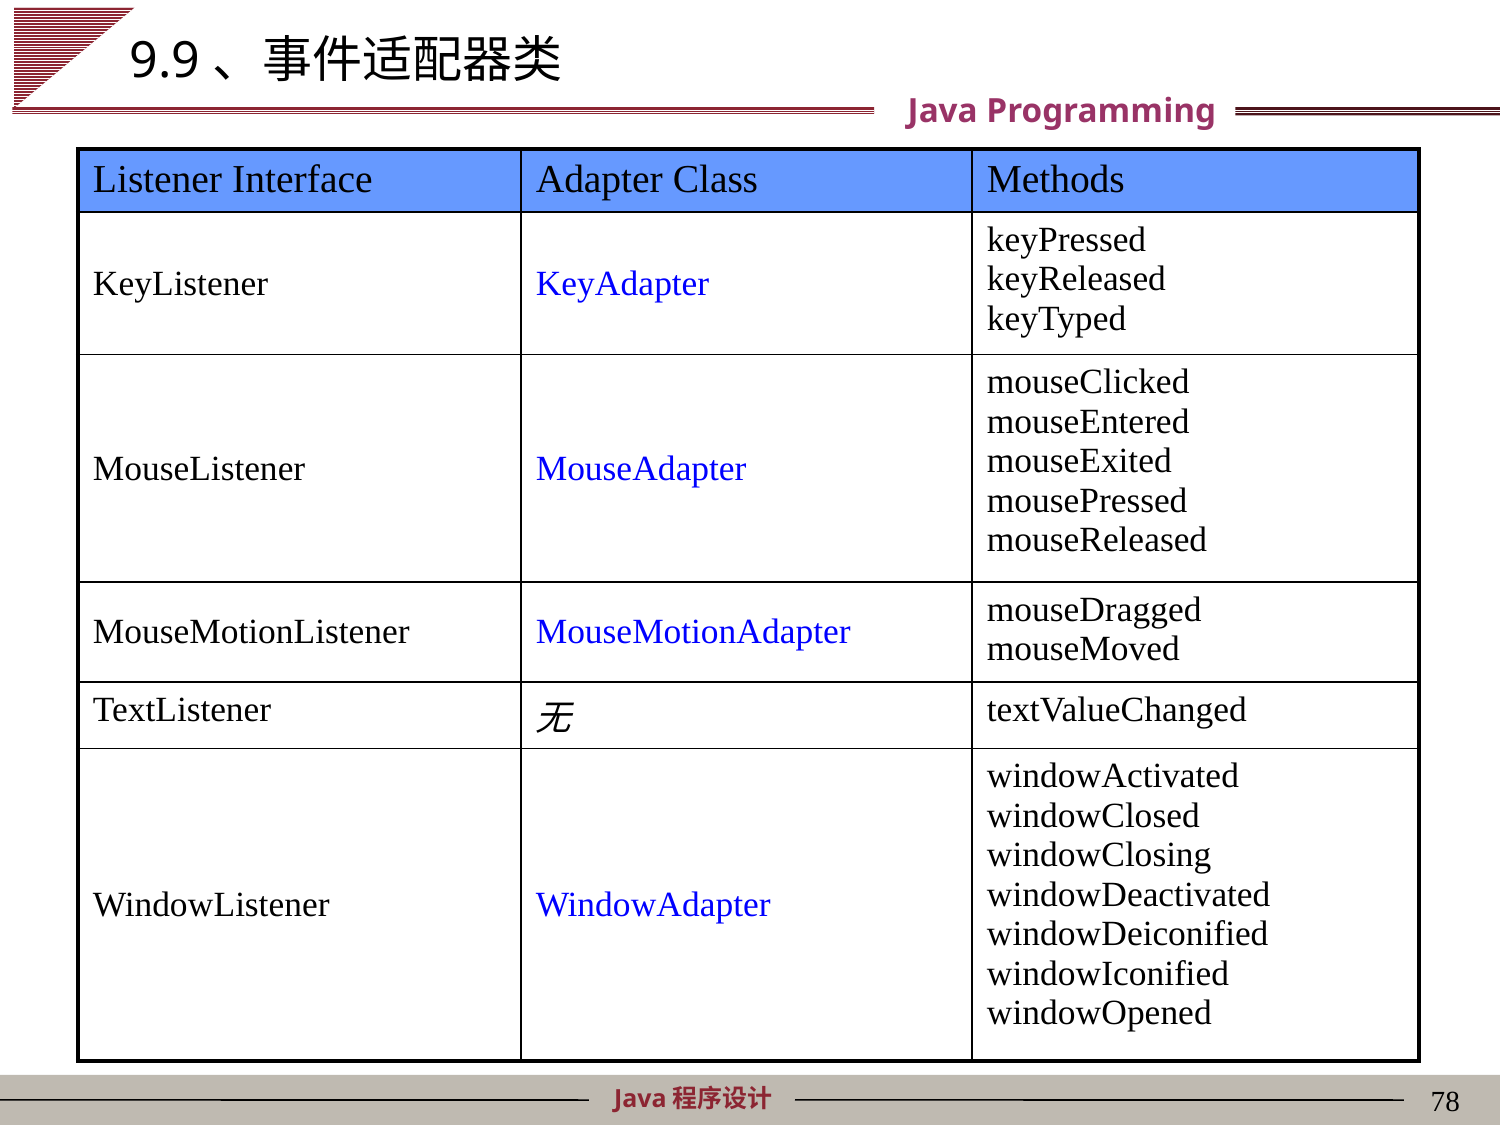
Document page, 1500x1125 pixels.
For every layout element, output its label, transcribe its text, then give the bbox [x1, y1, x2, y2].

table_cell KeyListener [80, 213, 520, 354]
table_cell TextListener [80, 683, 520, 748]
table_cell mouseClicked mouseEntered mouseExited mousePressed mouseReleased [973, 355, 1417, 581]
table_cell mouseDragged mouseMoved [973, 583, 1417, 681]
title 9.9、事件适配器类 [114, 19, 1391, 96]
table_header Adapter Class [522, 151, 971, 211]
table_cell windowActivated windowClosed windowClosing windowDeactivated windowDeiconified windowIconified windowOpened [973, 749, 1417, 1059]
table_header Methods [973, 151, 1417, 211]
table_cell MouseAdapter [522, 355, 971, 581]
table_cell textValueChanged [973, 683, 1417, 748]
table_cell MouseMotionAdapter [522, 583, 971, 681]
table_cell 无 [522, 683, 971, 748]
table_cell WindowListener [80, 749, 520, 1059]
table_cell MouseListener [80, 355, 520, 581]
table_cell WindowAdapter [522, 749, 971, 1059]
table_header Listener Interface [80, 151, 520, 211]
table_cell KeyAdapter [522, 213, 971, 354]
table_cell keyPressed keyReleased keyTyped [973, 213, 1417, 354]
table_cell MouseMotionListener [80, 583, 520, 681]
